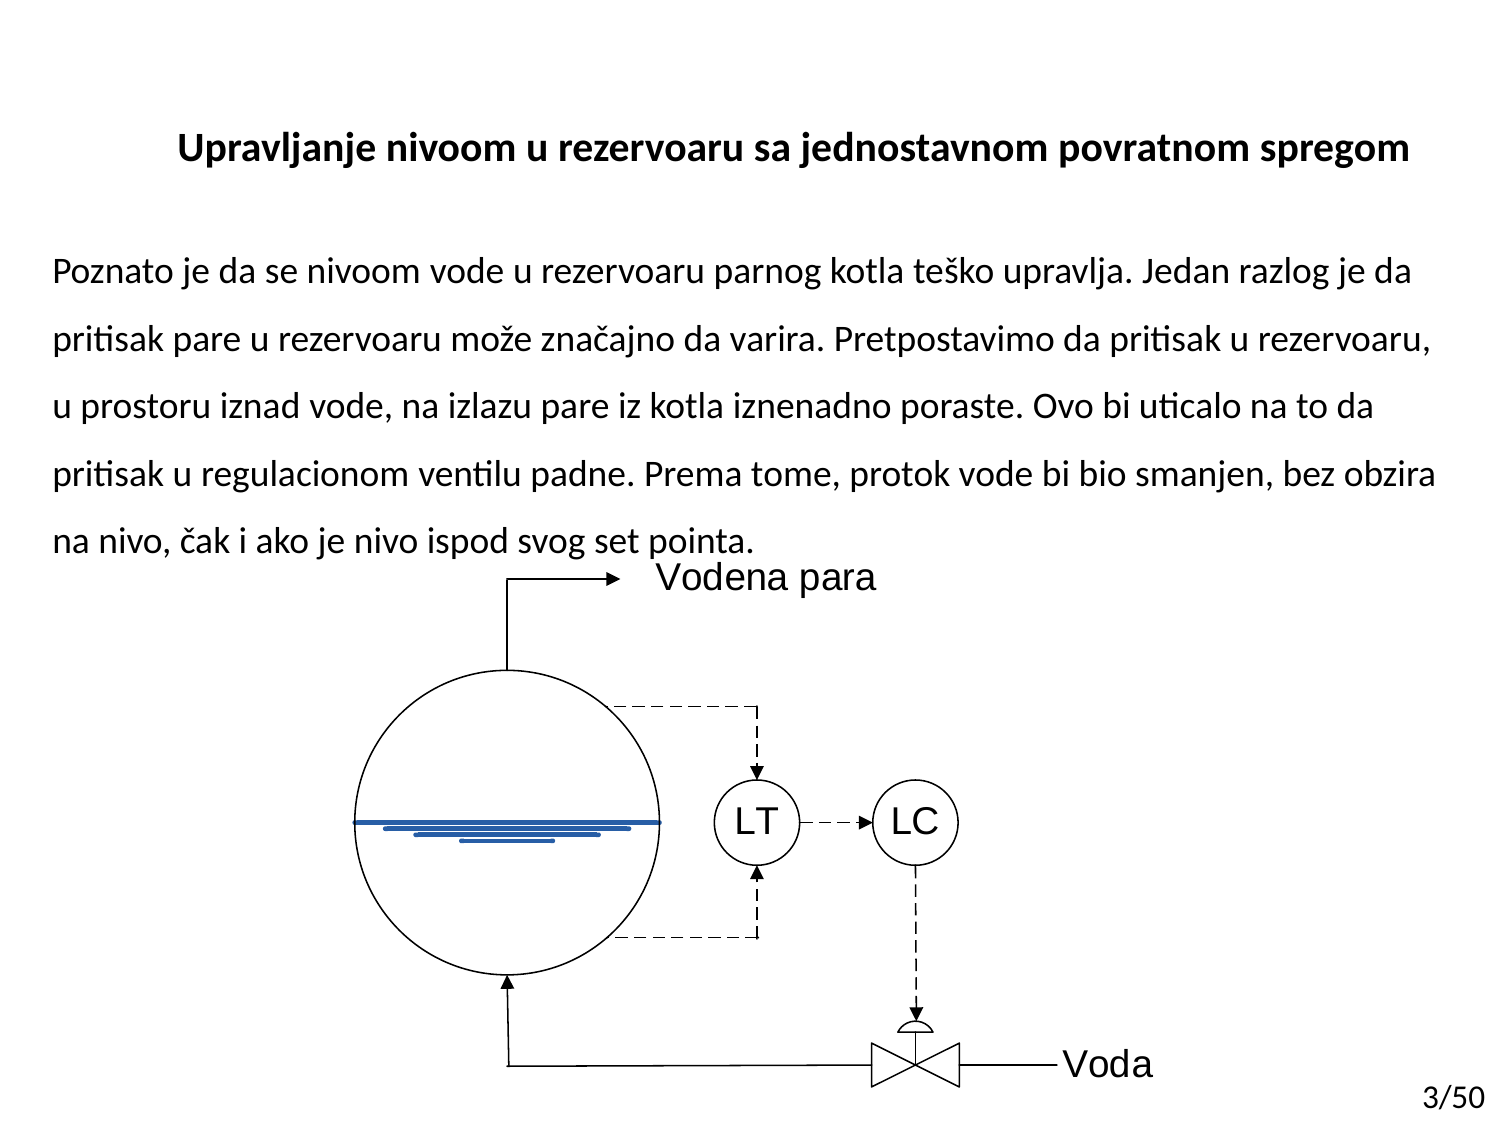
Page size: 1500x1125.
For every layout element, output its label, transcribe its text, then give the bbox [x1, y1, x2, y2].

slide_number 3/50 [1149, 1065, 1500, 1125]
text_box Upravljanje nivoom u rezervoaru sa jednostavnom povratnom spregom [162, 87, 1450, 178]
text_box Poznato je da se nivoom vode u rezervoaru parnog kotla teško upravlja. Jedan razlog je da pritisak pare u rezervoaru može značajno da varira. Pretpostavimo da pritisak u rezervoaru, u prostoru iznad vode, na izlazu pare iz kotla iznenadno poraste. Ovo bi uticalo na to da pritisak u regulacionom ventilu padne. Prema tome, protok vode bi bio smanjen, bez obzira na nivo, čak i ako je nivo ispod svog set pointa. [37, 216, 1456, 569]
picture [349, 543, 1173, 1107]
